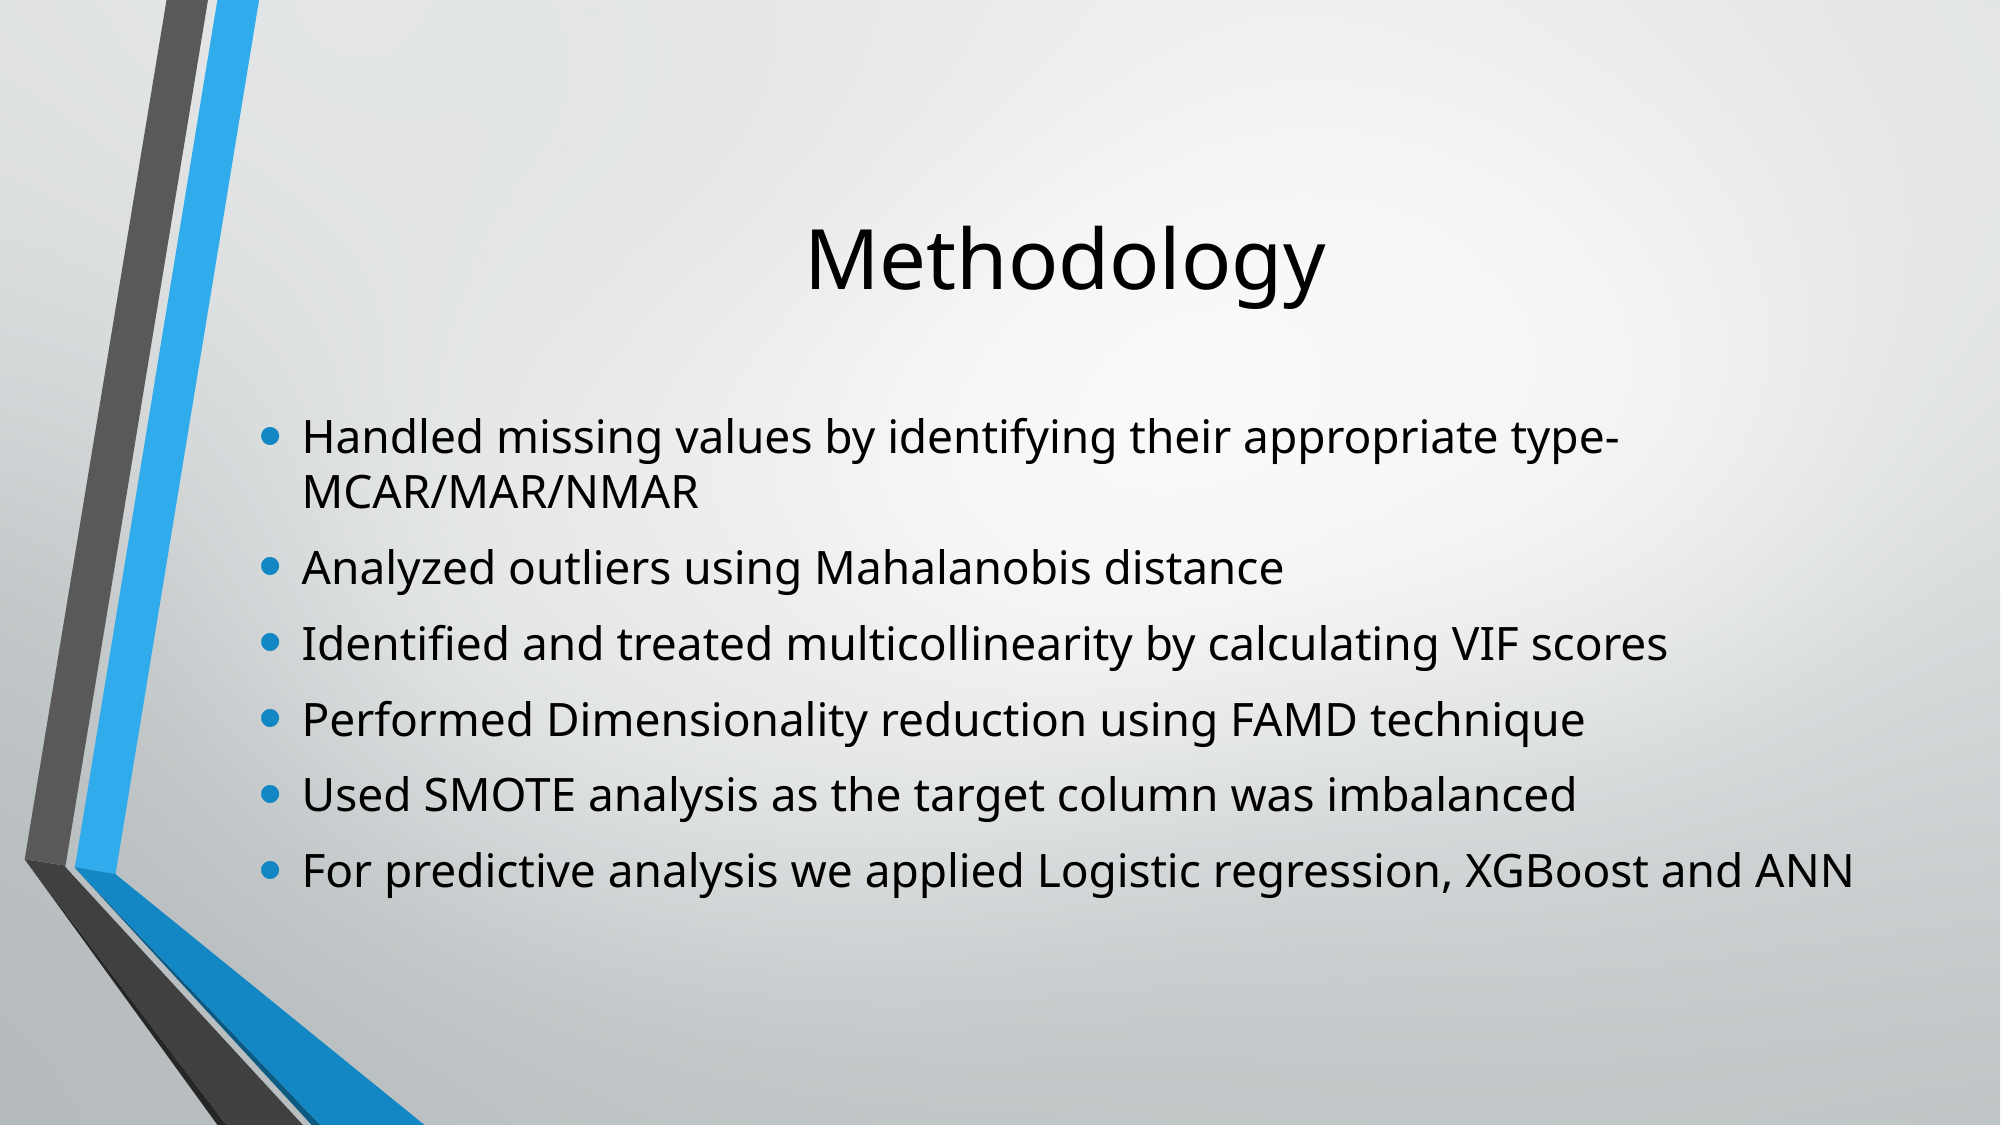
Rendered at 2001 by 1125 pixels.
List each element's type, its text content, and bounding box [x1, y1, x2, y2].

list Handled missing values by identifying their appropriate type- MCAR/MAR/NMAR Analyzed outliers using Mahalanobis distance Identified and treated multicollinearity by calculating VIF scores Performed Dimensionality reduction using FAMD technique Used SMOTE analysis as the target column was imbalanced For predictive analysis we applied Logistic regression, XGBoost and ANN [243, 399, 1887, 950]
title Methodology [243, 112, 1887, 399]
